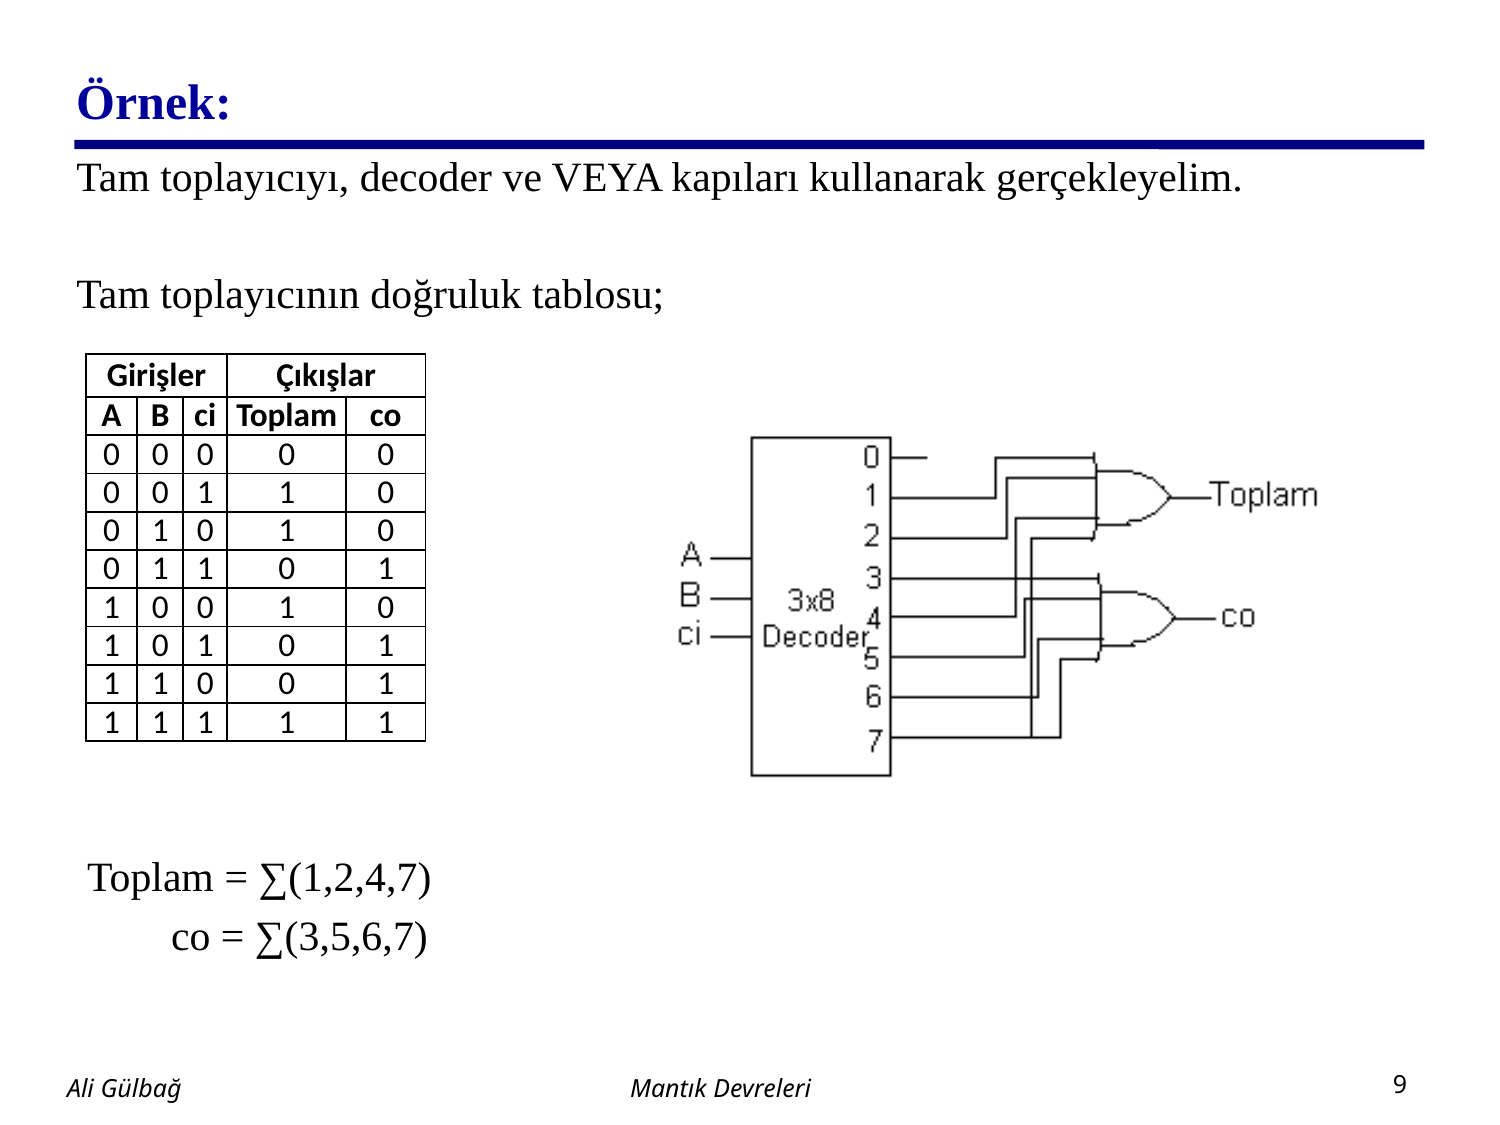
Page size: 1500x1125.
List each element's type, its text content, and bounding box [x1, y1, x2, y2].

table_cell 1 [347, 551, 425, 587]
table_cell 1 [138, 704, 182, 740]
table_cell 1 [184, 627, 226, 664]
picture [663, 417, 1324, 793]
table_cell 0 [138, 474, 182, 511]
table_cell Toplam [228, 398, 345, 434]
table_cell 0 [184, 666, 226, 702]
footer Mantık Devreleri [454, 1049, 993, 1125]
table_cell 0 [347, 474, 425, 511]
table_cell A [87, 398, 136, 434]
table_cell 0 [228, 551, 345, 587]
table_cell 0 [347, 589, 425, 626]
table_cell 0 [228, 666, 345, 702]
table_cell 1 [347, 666, 425, 702]
table_cell 1 [228, 589, 345, 626]
table_cell 1 [87, 704, 136, 740]
table_cell 1 [347, 627, 425, 664]
table_cell 0 [138, 436, 182, 473]
table_cell ci [184, 398, 226, 434]
table_cell 0 [184, 513, 226, 549]
table_cell 1 [138, 513, 182, 549]
table_cell 0 [184, 589, 226, 626]
table_cell B [138, 398, 182, 434]
table_header Çıkışlar [228, 355, 425, 396]
table_cell 1 [87, 589, 136, 626]
list Tam toplayıcıyı, decoder ve VEYA kapıları kullanarak gerçekleyelim. Tam toplayıcının doğruluk tablosu; Toplam = ∑(1,2,4,7) co = ∑(3,5,6,7) [61, 142, 1436, 976]
table_cell 1 [184, 474, 226, 511]
table_cell 0 [138, 627, 182, 664]
table_cell 1 [228, 704, 345, 740]
table_cell 1 [184, 704, 226, 740]
table_cell 0 [184, 436, 226, 473]
table_cell 1 [138, 666, 182, 702]
table_cell 1 [87, 627, 136, 664]
table_cell co [347, 398, 425, 434]
table_header Girişler [87, 355, 226, 396]
table_cell 0 [347, 513, 425, 549]
table_cell 1 [87, 666, 136, 702]
table_cell 0 [87, 551, 136, 587]
title Örnek: [61, 34, 1337, 142]
table_cell 1 [228, 474, 345, 511]
table_cell 0 [228, 436, 345, 473]
table_cell 0 [87, 513, 136, 549]
table_cell 0 [87, 436, 136, 473]
table_cell 1 [138, 551, 182, 587]
table_cell 1 [184, 551, 226, 587]
table_cell 0 [138, 589, 182, 626]
table_cell 1 [228, 513, 345, 549]
table_cell 0 [347, 436, 425, 473]
table_cell 0 [228, 627, 345, 664]
table_cell 1 [347, 704, 425, 740]
table_cell 0 [87, 474, 136, 511]
